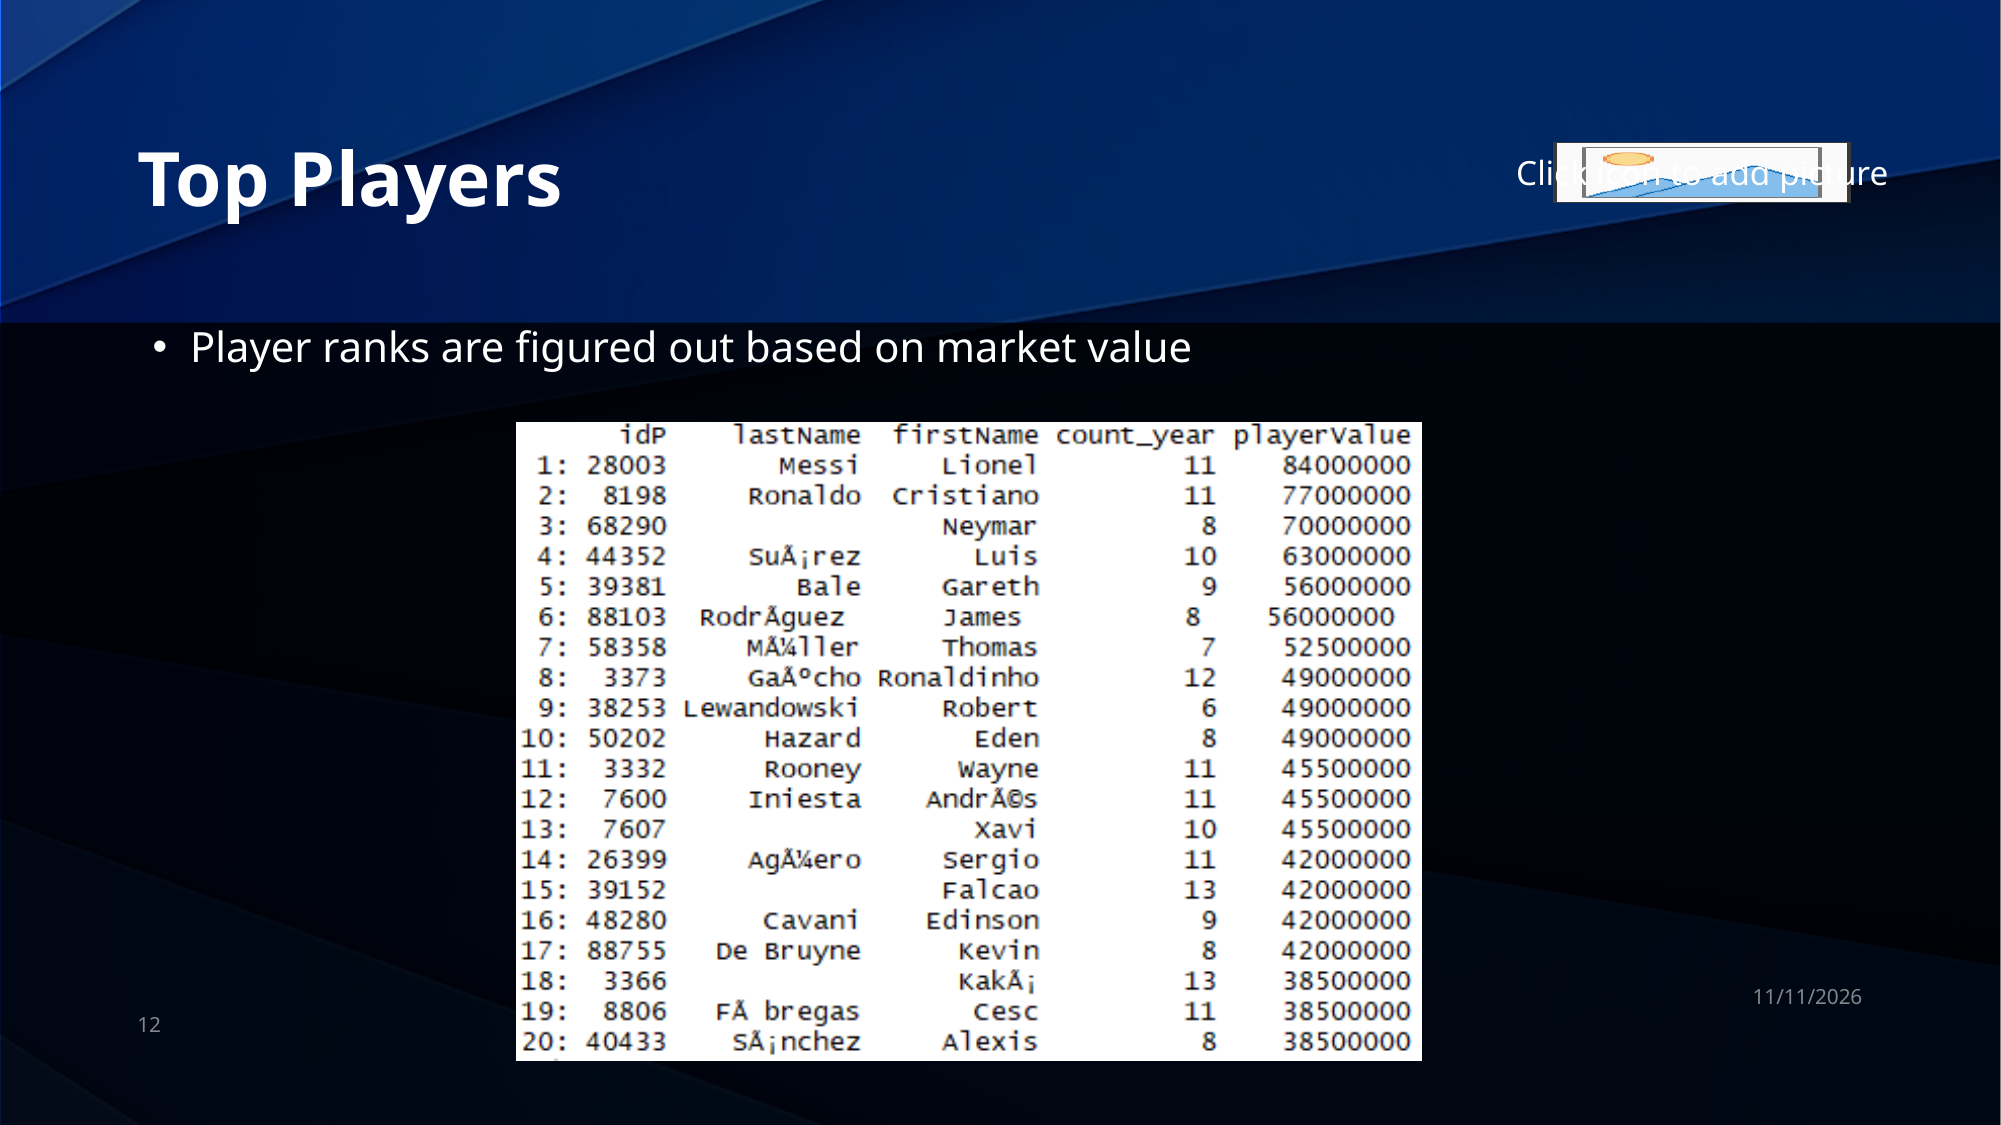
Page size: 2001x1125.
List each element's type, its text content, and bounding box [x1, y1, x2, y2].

slide_number 12 [137, 1009, 213, 1041]
title Top Players [137, 132, 1315, 223]
picture [516, 422, 1422, 1061]
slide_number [1422, 983, 1863, 1008]
list Player ranks are figured out based on market value [137, 318, 1863, 924]
picture [0, 0, 2000, 1125]
